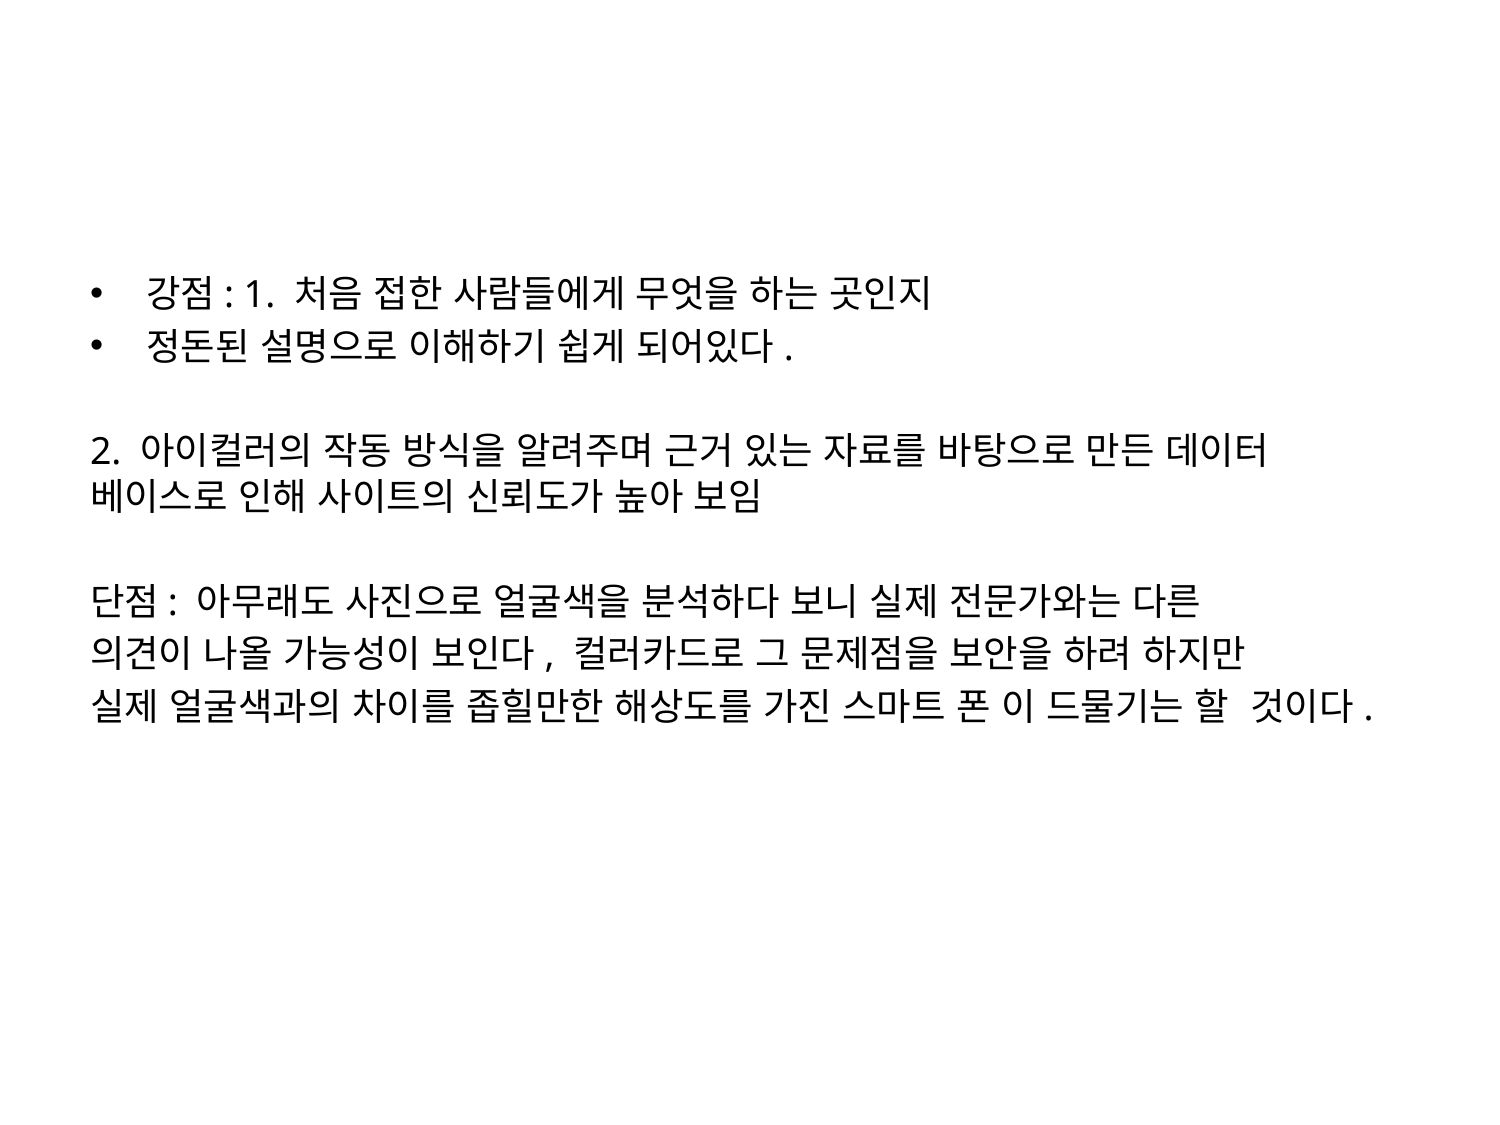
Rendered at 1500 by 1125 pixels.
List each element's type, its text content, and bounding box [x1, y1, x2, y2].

list 강점: 1. 처음 접한 사람들에게 무엇을 하는 곳인지 정돈된 설명으로 이해하기 쉽게 되어있다. 2. 아이컬러의 작동 방식을 알려주며 근거 있는 자료를 바탕으로 만든 데이터 베이스로 인해 사이트의 신뢰도가 높아 보임 단점: 아무래도 사진으로 얼굴색을 분석하다 보니 실제 전문가와는 다른 의견이 나올 가능성이 보인다, 컬러카드로 그 문제점을 보안을 하려 하지만 실제 얼굴색과의 차이를 좁힐만한 해상도를 가진 스마트 폰 이 드물기는 할 것이다. [75, 262, 1425, 1005]
